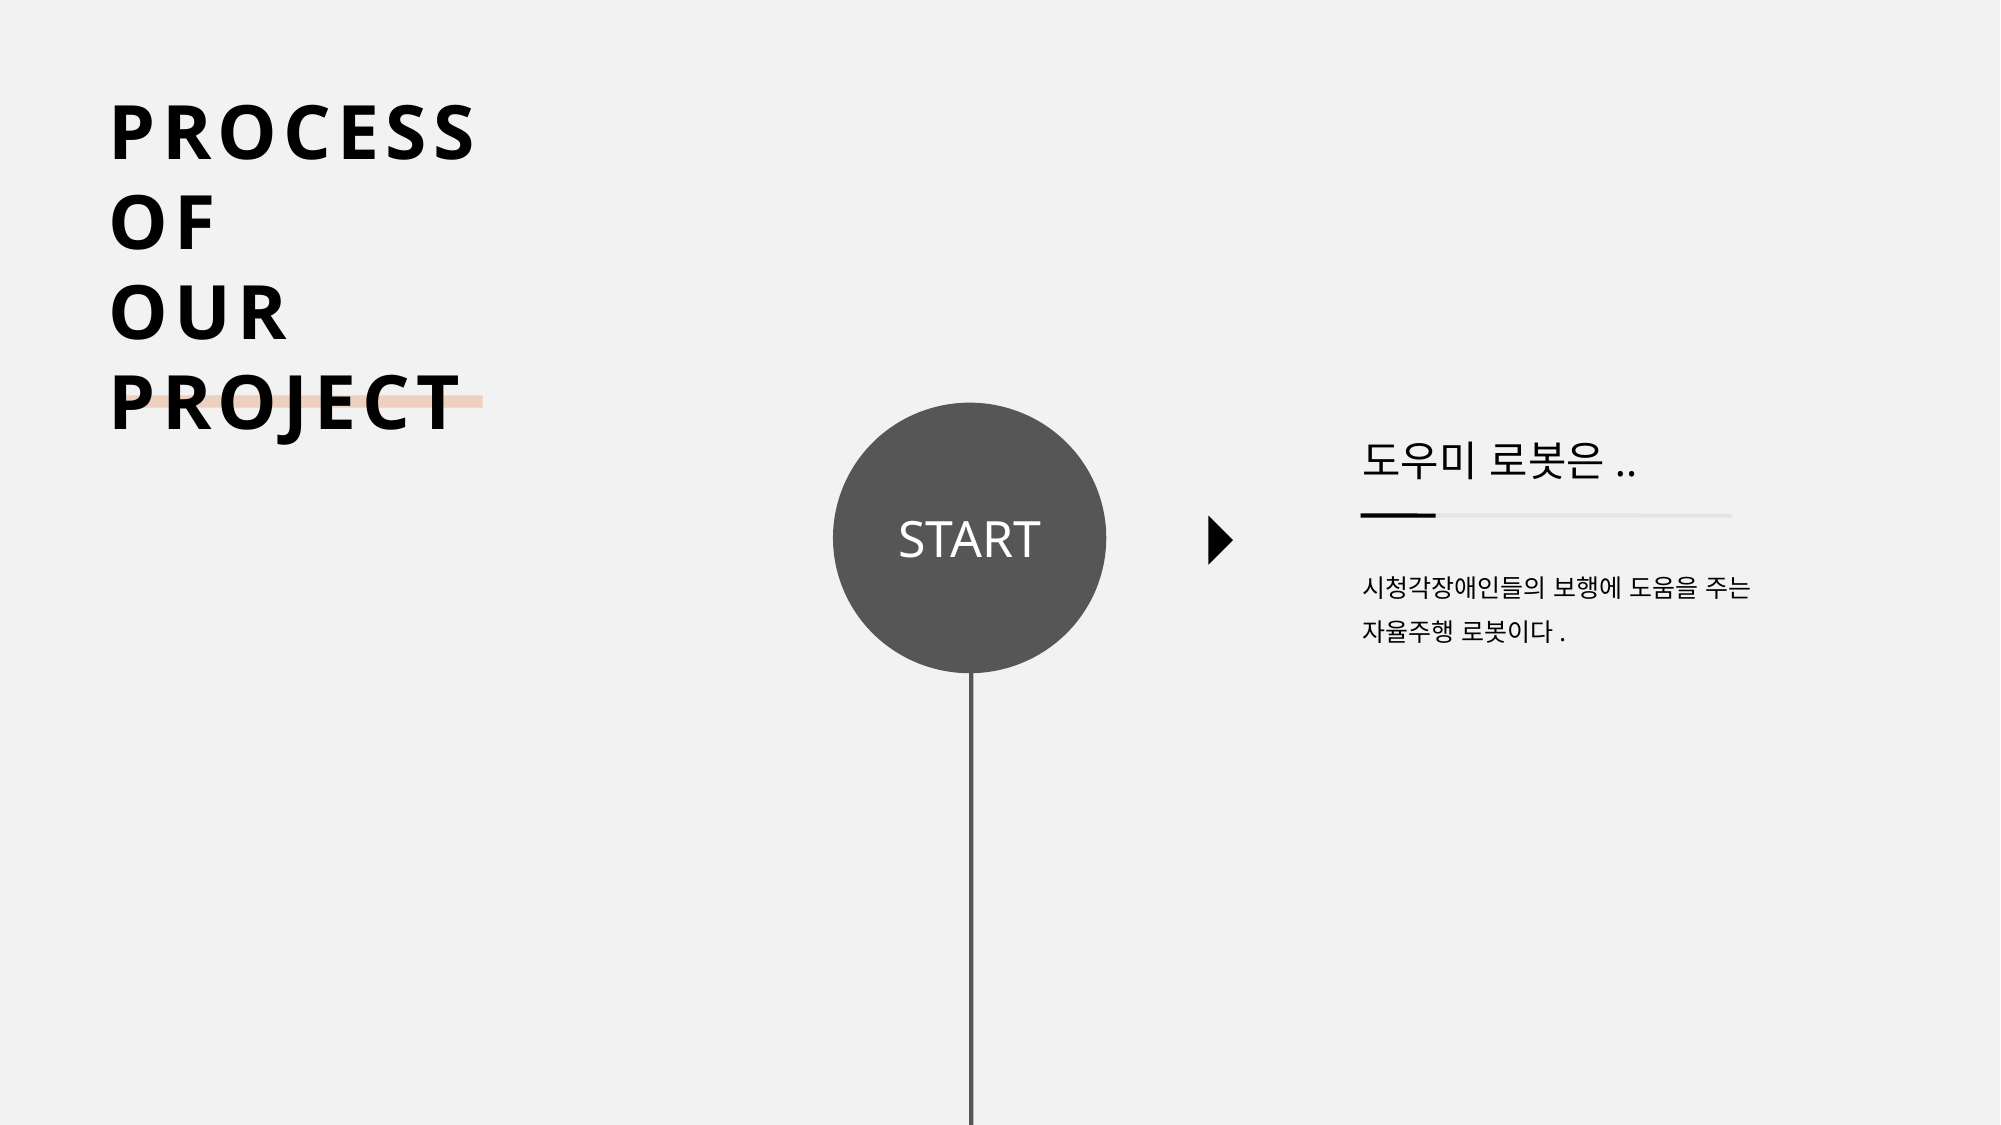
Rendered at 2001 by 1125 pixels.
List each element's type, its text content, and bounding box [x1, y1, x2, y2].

text_box [1208, 515, 1233, 565]
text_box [1356, 428, 1772, 751]
text_box PROCESS OF OUR PROJECT [94, 77, 868, 452]
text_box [832, 402, 1107, 1125]
